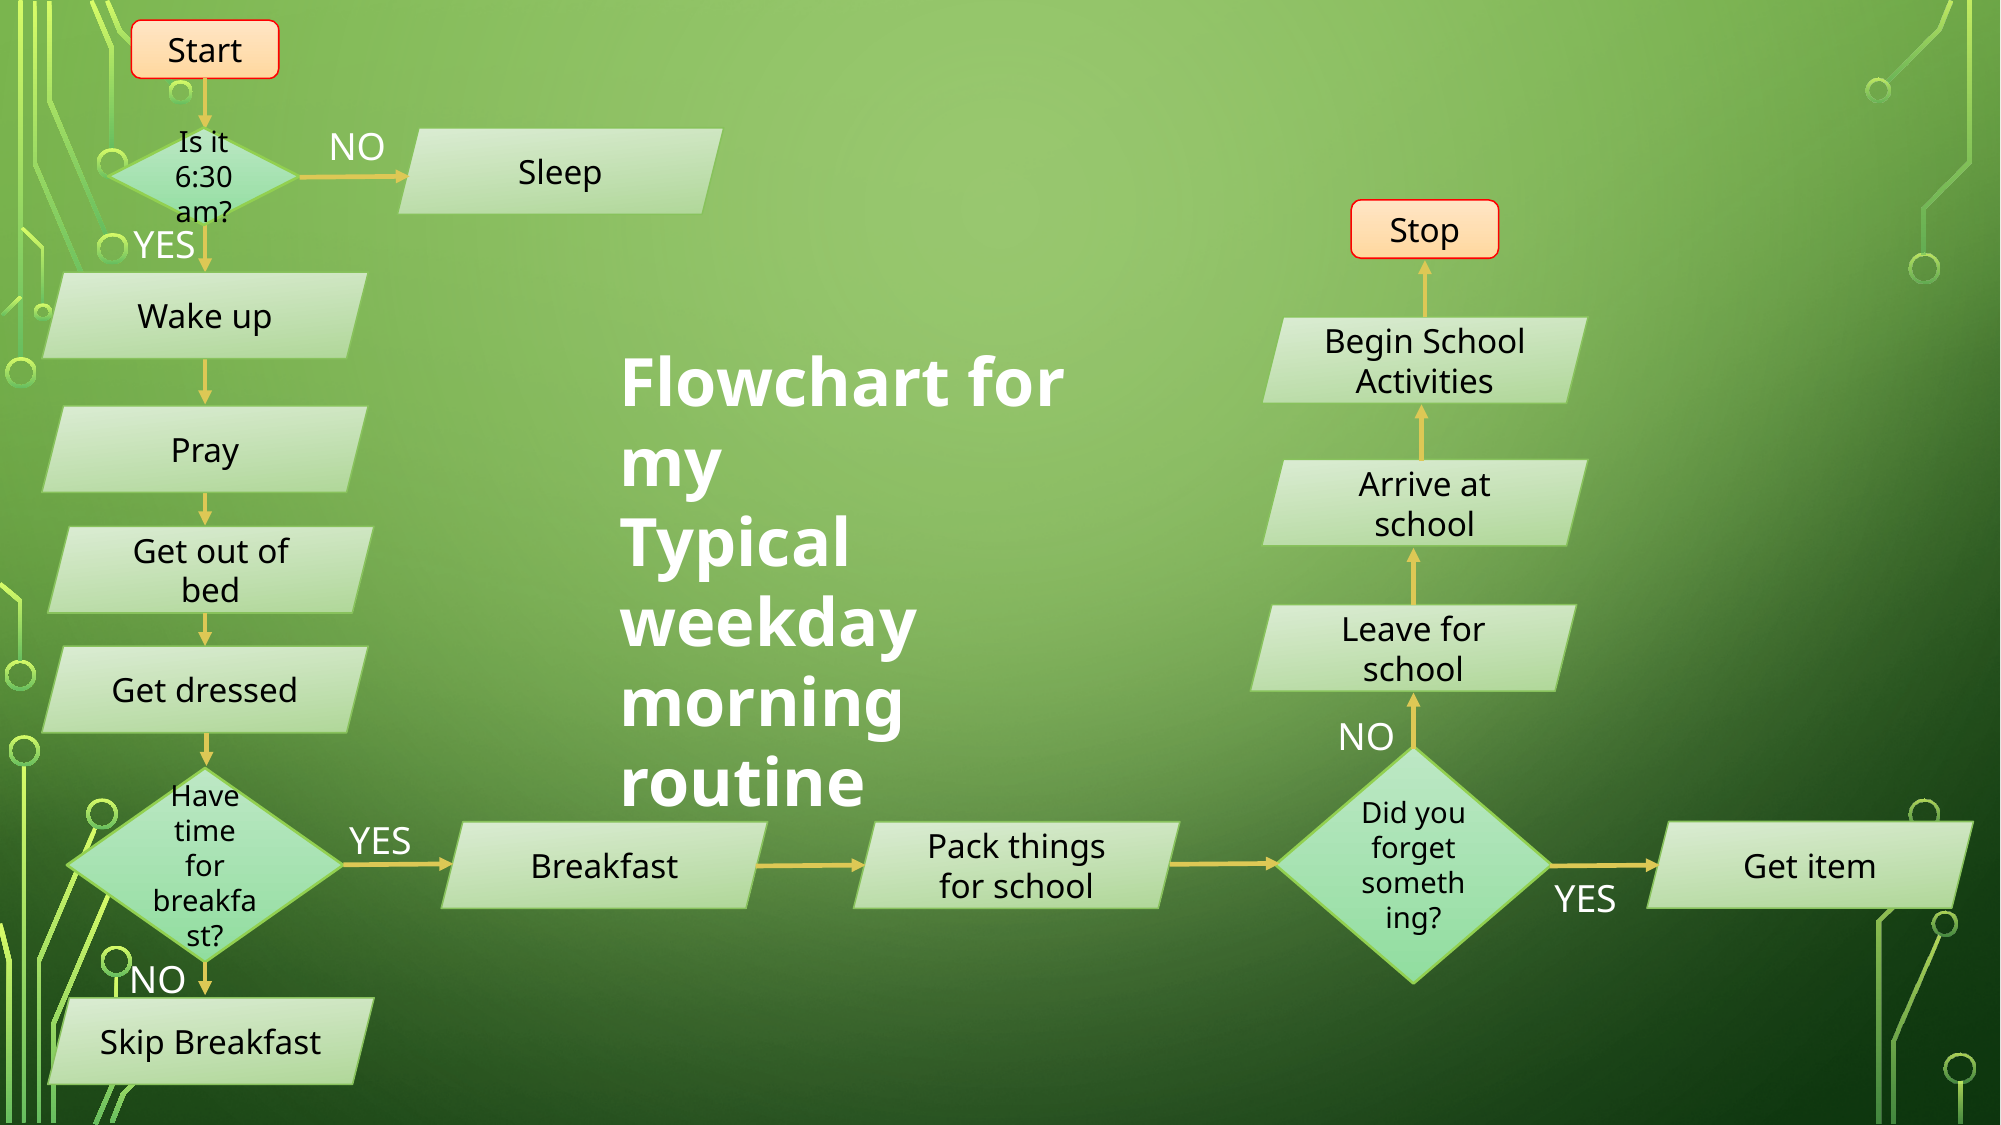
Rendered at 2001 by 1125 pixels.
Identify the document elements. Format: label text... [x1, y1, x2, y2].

text_box Get out of bed [46, 525, 375, 614]
text_box Get item [1646, 820, 1975, 909]
text_box NO [313, 115, 405, 175]
text_box Did you forget something? [1275, 746, 1552, 985]
text_box YES [118, 213, 211, 274]
text_box Start [130, 19, 280, 80]
text_box YES [1539, 867, 1632, 928]
text_box Flowchart for my Typical weekday morning routine [604, 332, 1121, 827]
text_box Wake up [41, 271, 370, 360]
text_box Get dressed [41, 645, 370, 734]
text_box Skip Breakfast [46, 997, 375, 1086]
text_box NO [1322, 705, 1414, 765]
text_box Pray [41, 405, 370, 494]
text_box NO [114, 948, 205, 997]
text_box Have time for breakfast? [65, 766, 339, 963]
text_box Stop [1350, 199, 1500, 260]
text_box Arrive at school [1260, 458, 1589, 547]
text_box Begin School Activities [1260, 316, 1589, 405]
text_box YES [334, 809, 427, 870]
text_box Leave for school [1249, 603, 1578, 692]
text_box Is it 6:30am? [106, 126, 299, 223]
text_box Pack things for school [852, 820, 1181, 910]
text_box Sleep [396, 126, 725, 216]
text_box Breakfast [440, 820, 769, 910]
